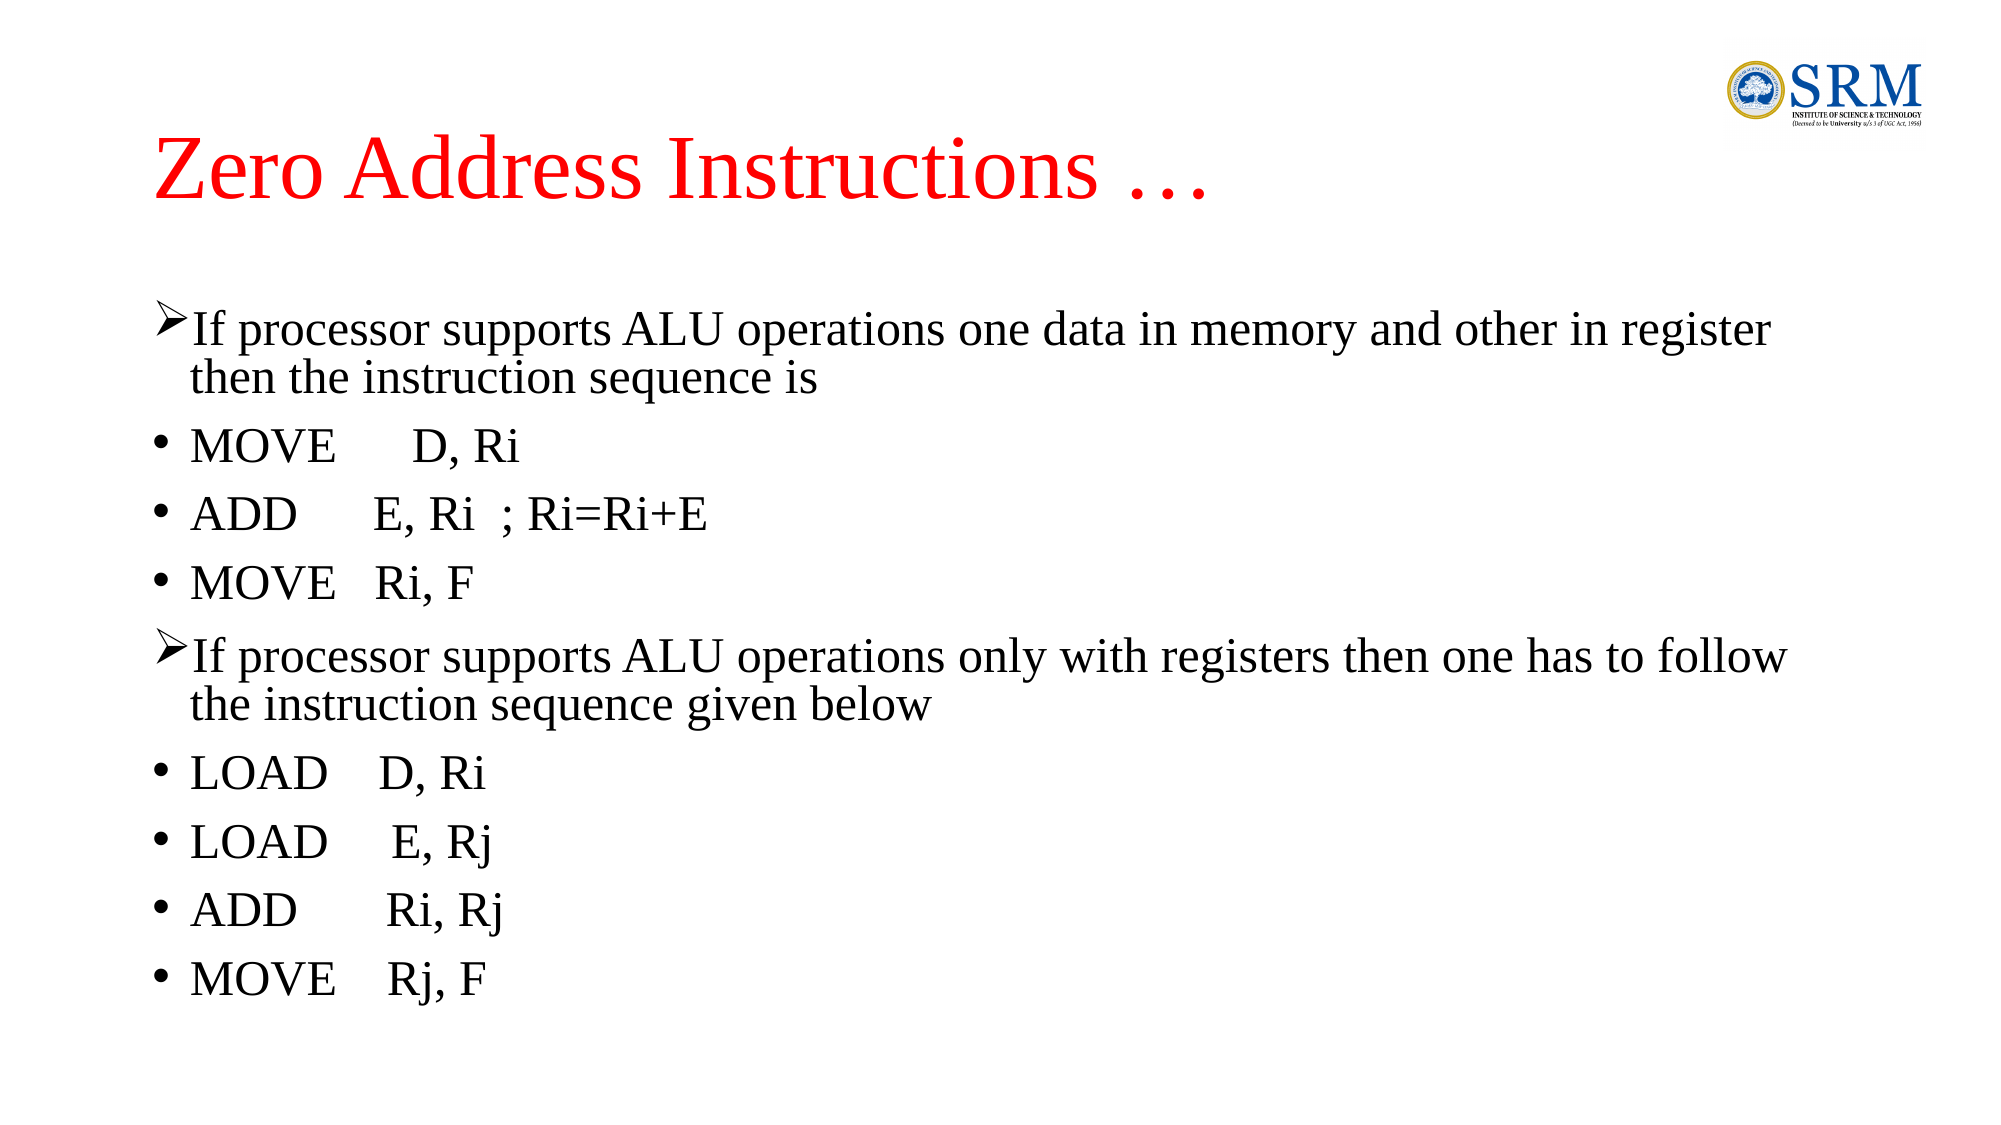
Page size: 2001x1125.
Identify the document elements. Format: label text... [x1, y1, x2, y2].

title Zero Address Instructions … [137, 59, 1863, 278]
picture [1723, 37, 1926, 151]
list If processor supports ALU operations one data in memory and other in register then the instruction sequence is MOVE D, Ri ADD E, Ri ; Ri=Ri+E MOVE Ri, F If processor supports ALU operations only with registers then one has to follow the instruction sequence given below LOAD D, Ri LOAD E, Rj ADD Ri, Rj MOVE Rj, F [137, 299, 1863, 1014]
